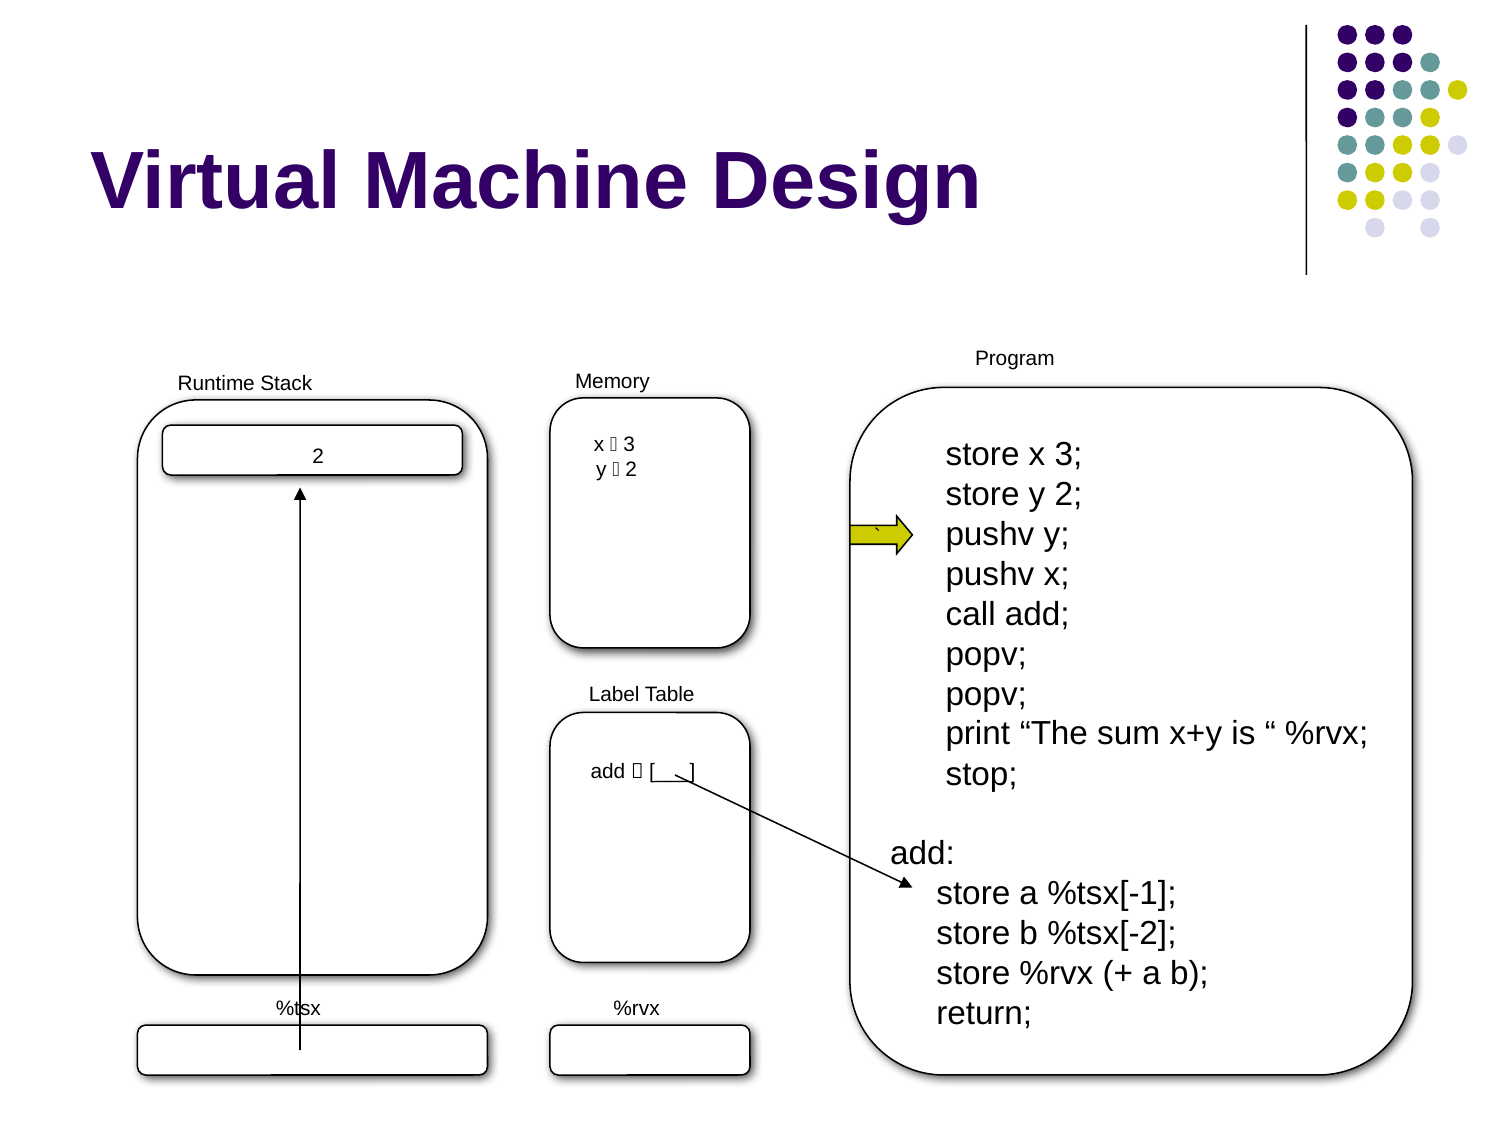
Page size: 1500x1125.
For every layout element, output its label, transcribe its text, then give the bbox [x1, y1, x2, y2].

text_box Program [960, 337, 1070, 378]
text_box [137, 1025, 488, 1076]
text_box x  3 [579, 423, 650, 464]
text_box 2 [297, 435, 339, 476]
text_box [162, 425, 463, 476]
text_box [137, 399, 488, 976]
text_box Label Table [574, 672, 710, 713]
text_box %tsx [261, 987, 299, 1028]
text_box [293, 487, 307, 1051]
text_box Runtime Stack [162, 362, 328, 403]
text_box Memory [560, 360, 665, 401]
text_box store x 3; store y 2; pushv y; pushv x; call add; popv; popv; print “The sum x+y is “ %rvx; stop; add: store a %tsx[-1]; store b %tsx[-2]; store %rvx (+ a b); return; [875, 424, 1384, 1039]
text_box [549, 397, 751, 648]
title Virtual Machine Design [75, 20, 1313, 233]
text_box %rvx [598, 987, 675, 1028]
text_box [849, 387, 1413, 1075]
text_box [549, 712, 751, 963]
text_box y  2 [581, 448, 652, 489]
text_box [549, 1025, 751, 1076]
text_box [674, 774, 913, 888]
text_box ` [849, 516, 913, 554]
text_box add  [___] [575, 750, 711, 790]
text_box %tsx [301, 987, 336, 1028]
